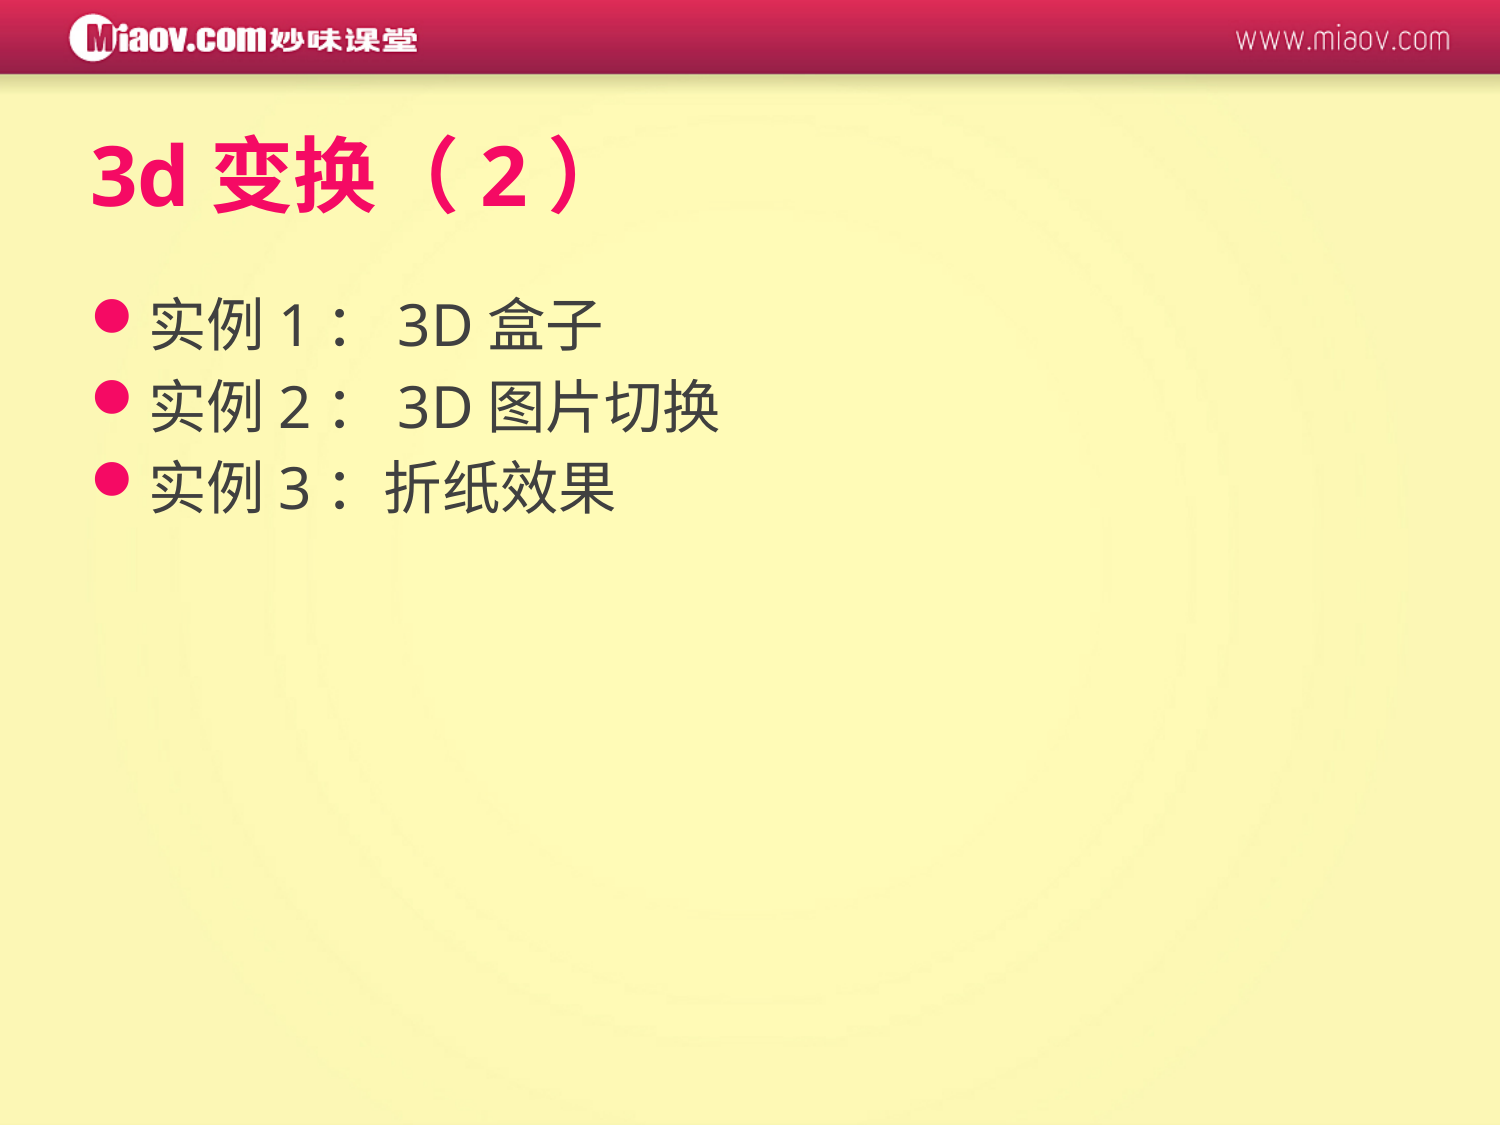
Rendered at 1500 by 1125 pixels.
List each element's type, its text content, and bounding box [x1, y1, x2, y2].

picture [0, 0, 1500, 1125]
list 实例1：3D盒子 实例2：3D图片切换 实例3：折纸效果 [75, 280, 1425, 1079]
title 3d变换（2） [75, 79, 1425, 268]
